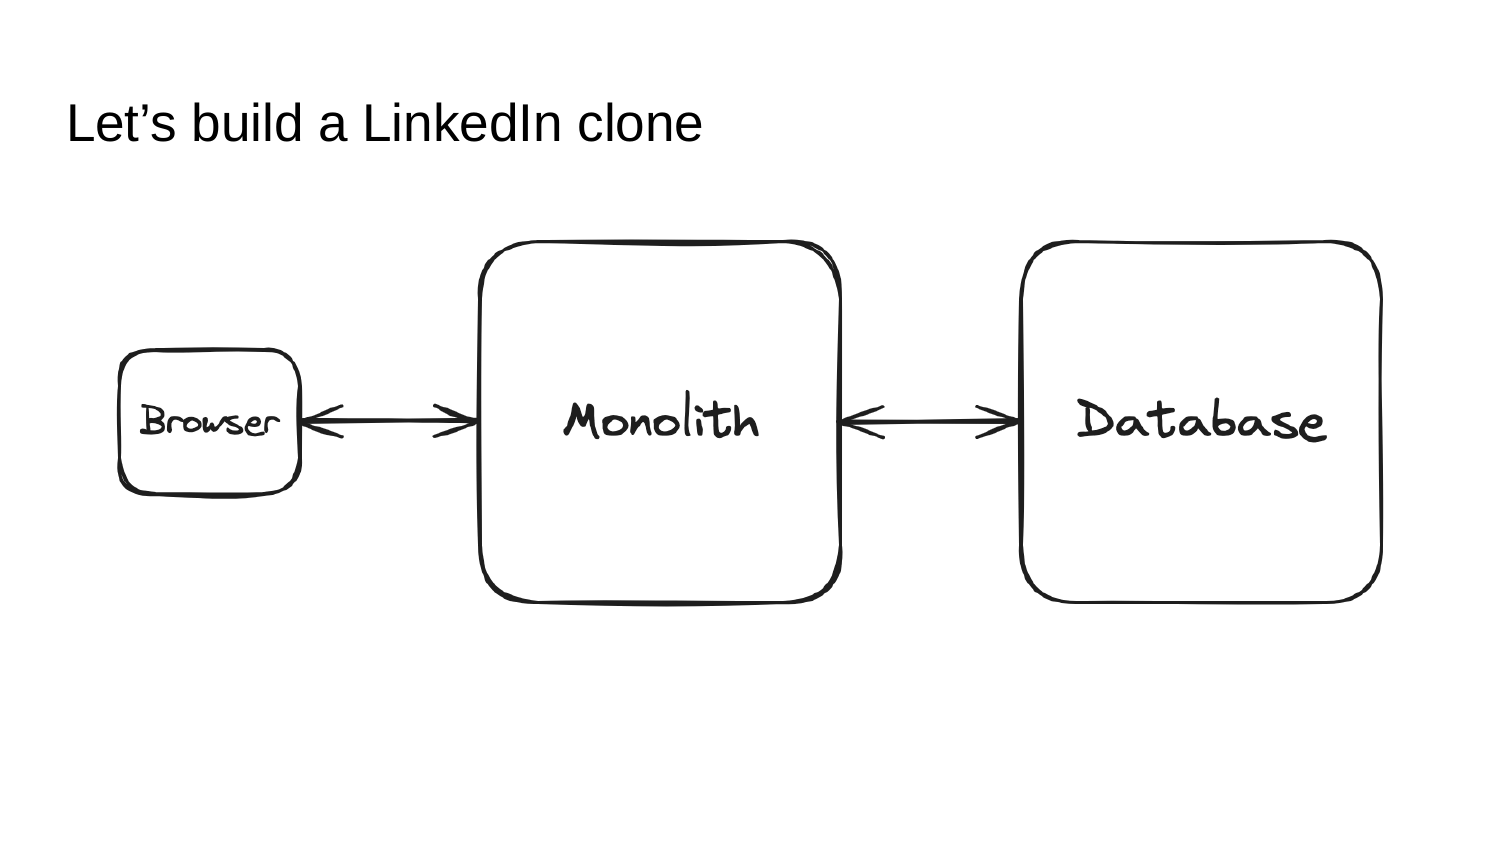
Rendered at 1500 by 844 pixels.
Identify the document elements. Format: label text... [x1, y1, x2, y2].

picture [101, 223, 1399, 621]
title Let’s build a LinkedIn clone [51, 72, 1449, 167]
